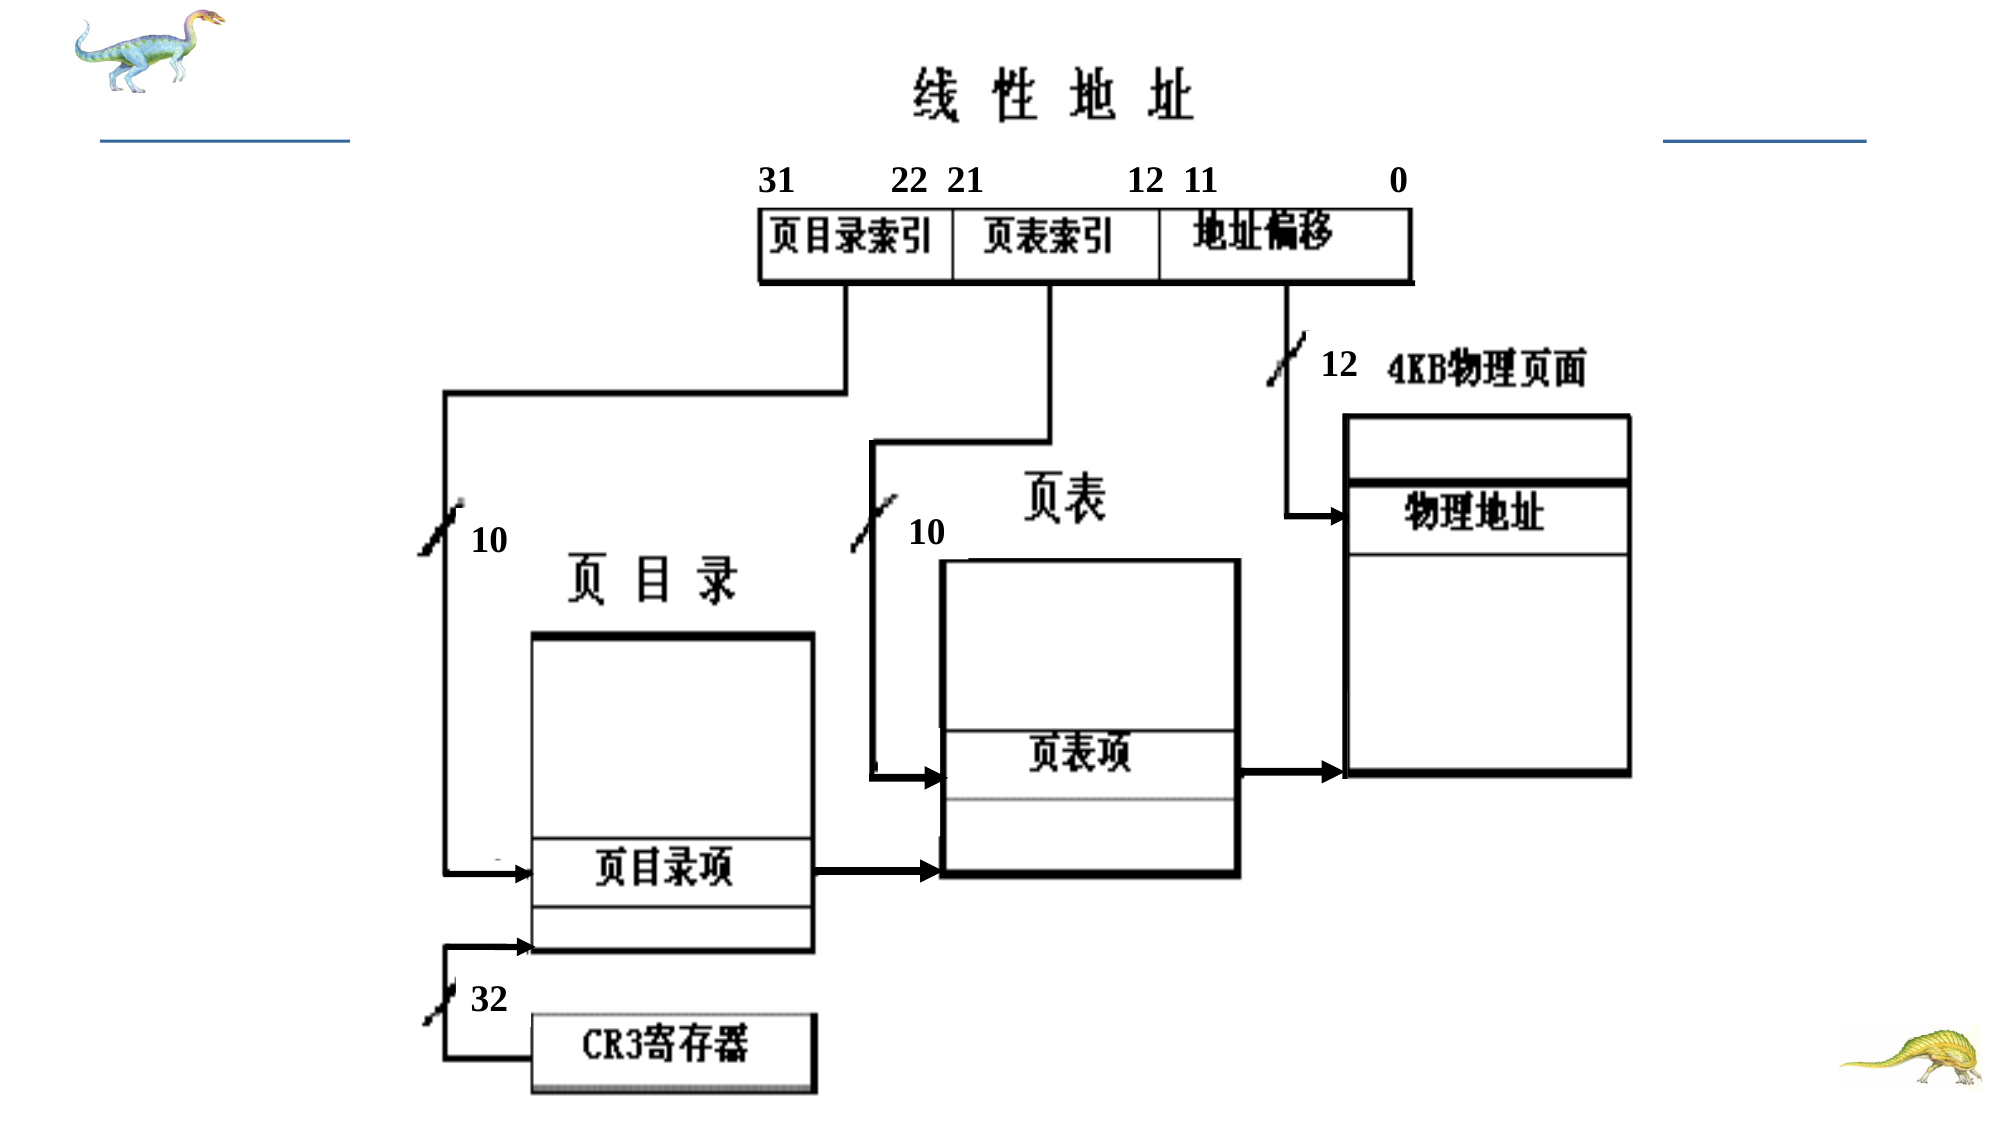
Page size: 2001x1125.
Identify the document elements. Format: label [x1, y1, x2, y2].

picture [1837, 1023, 1982, 1090]
picture [62, 0, 242, 102]
text_box [349, 42, 1663, 1125]
